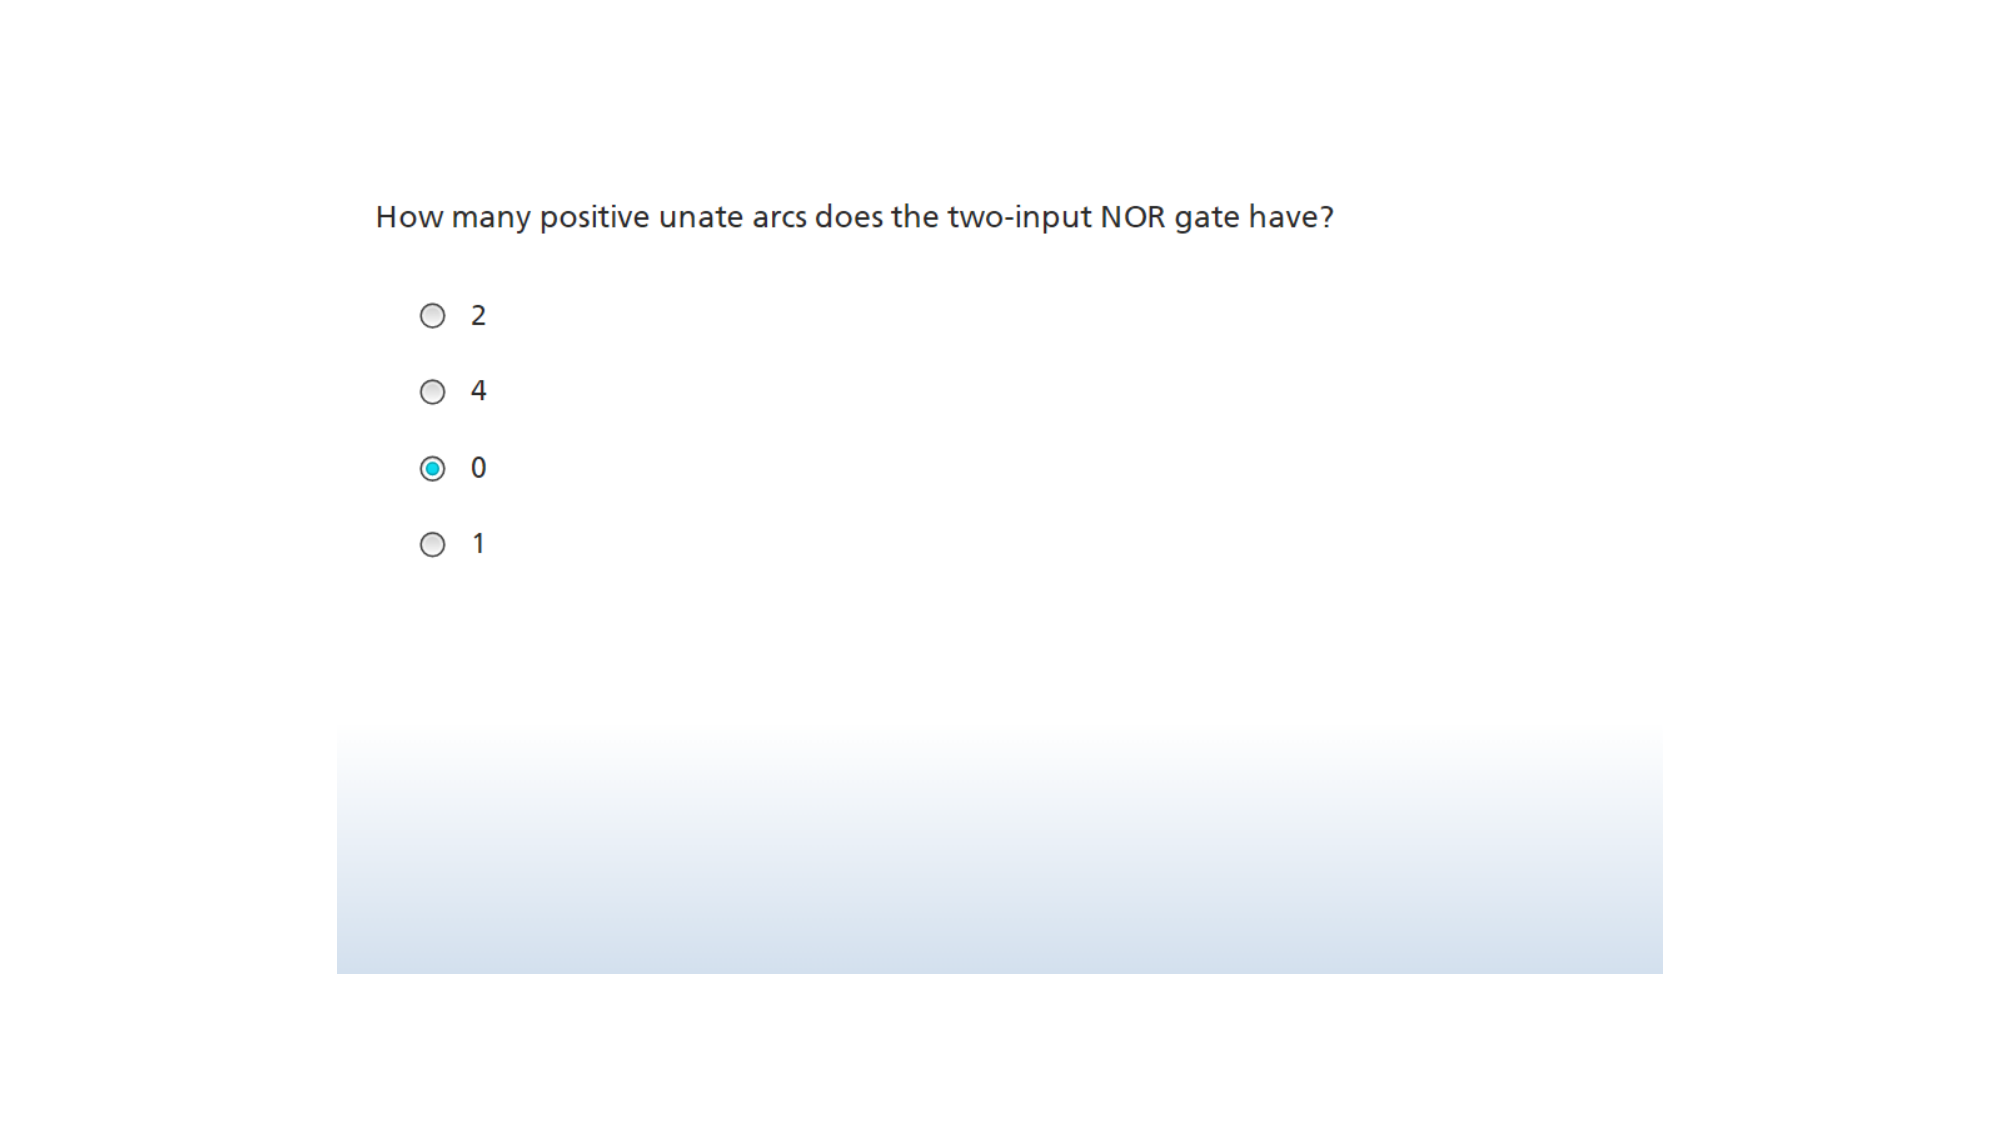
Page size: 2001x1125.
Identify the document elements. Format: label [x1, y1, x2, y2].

picture [337, 151, 1663, 974]
